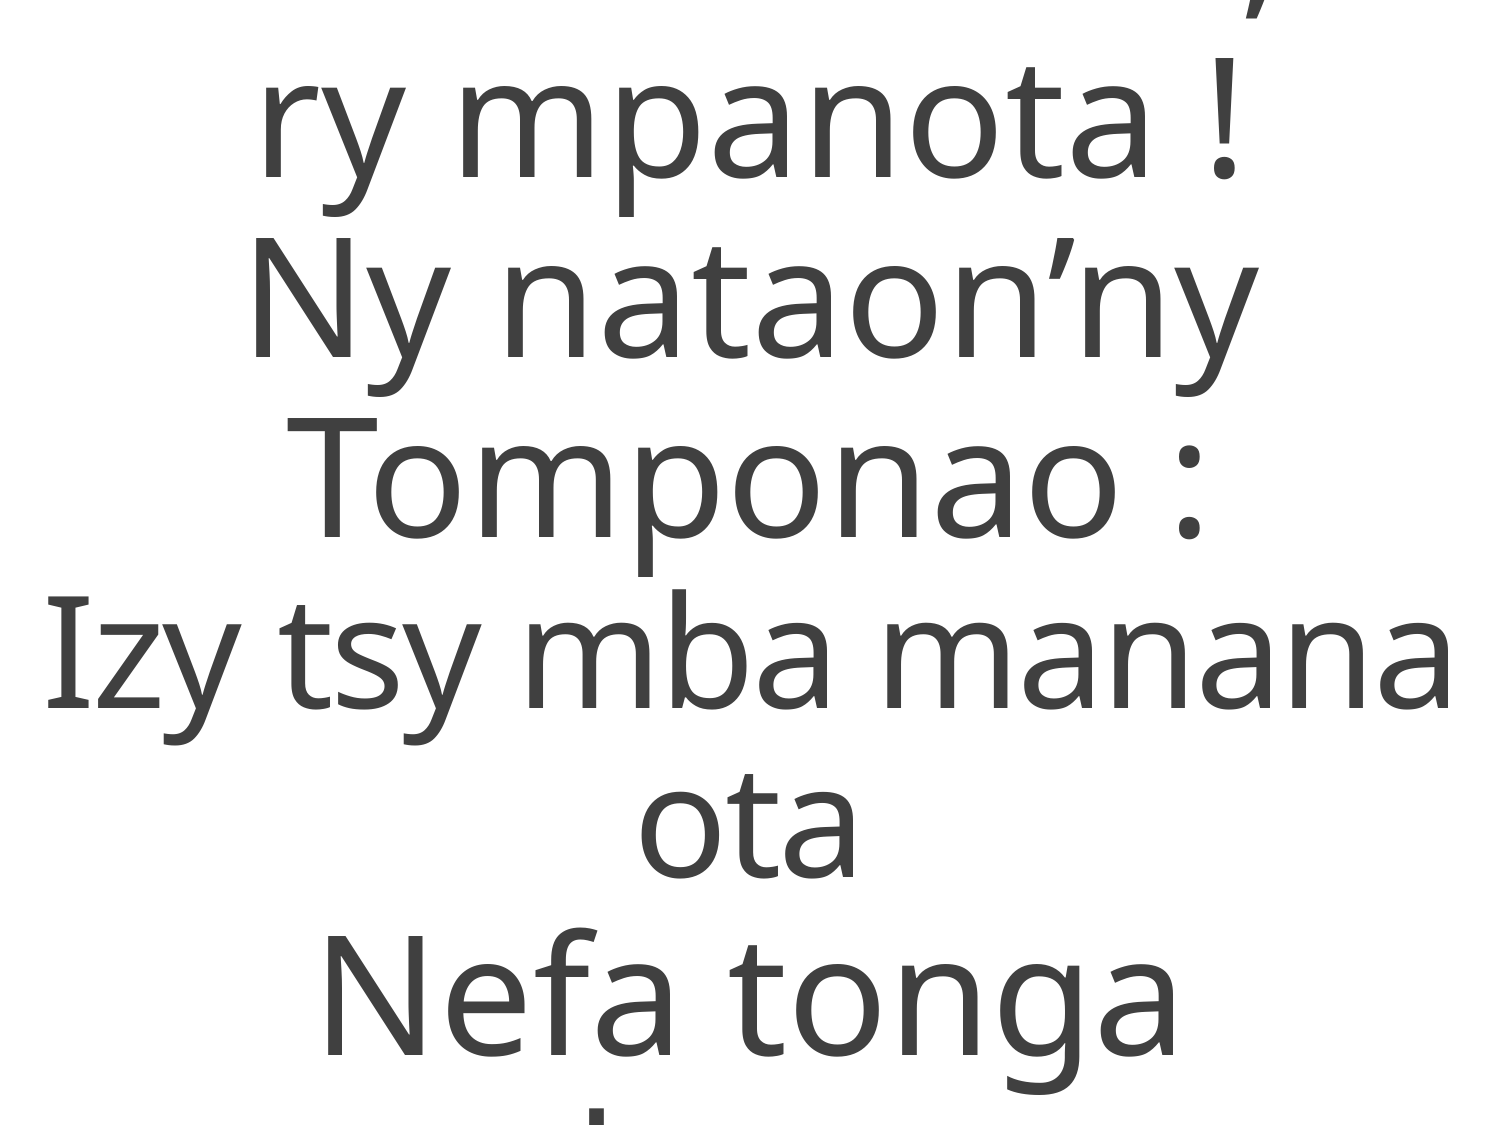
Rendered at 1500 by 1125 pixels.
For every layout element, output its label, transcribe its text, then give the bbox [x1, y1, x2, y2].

title 1 Mba hevero, ry mpanota ! Ny nataon’ny Tomponao : Izy tsy mba manana ota Nefa tonga solonao ; [0, 453, 1500, 672]
